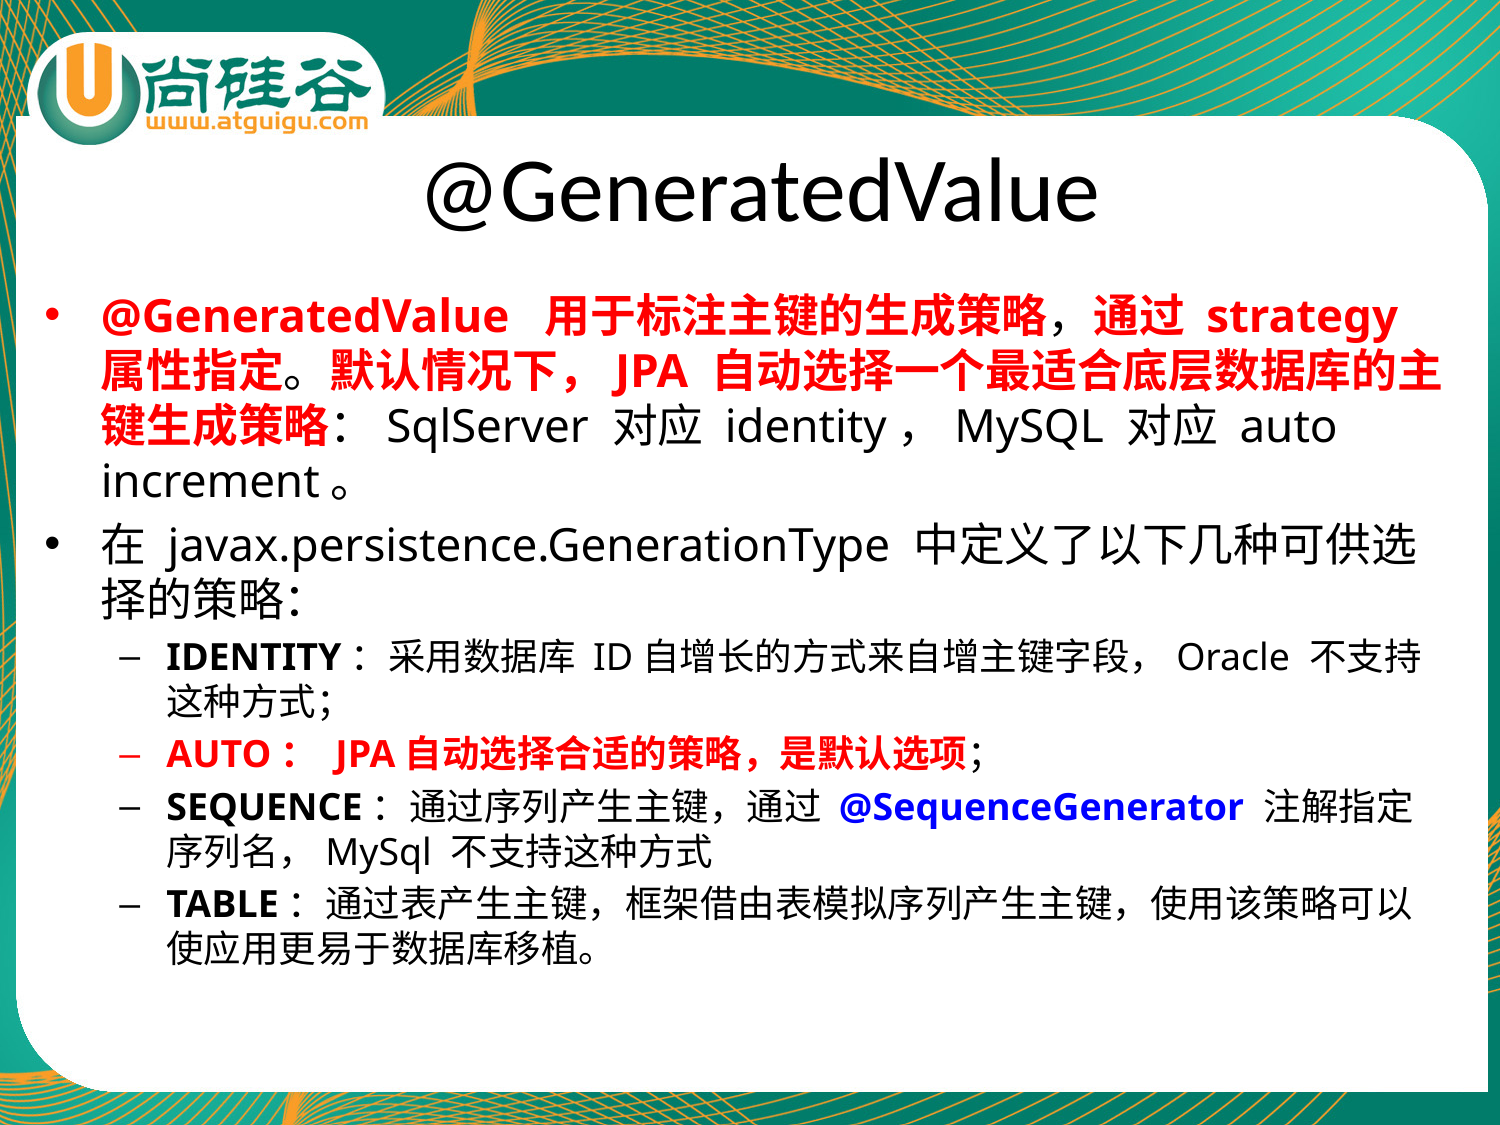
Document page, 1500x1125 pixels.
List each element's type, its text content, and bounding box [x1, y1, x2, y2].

picture [0, 0, 1500, 1125]
list @GeneratedValue 用于标注主键的生成策略，通过 strategy 属性指定。默认情况下，JPA 自动选择一个最适合底层数据库的主键生成策略：SqlServer 对应 identity，MySQL 对应 auto increment。 在 javax.persistence.GenerationType 中定义了以下几种可供选择的策略： IDENTITY：采用数据库 ID自增长的方式来自增主键字段，Oracle 不支持这种方式； AUTO： JPA自动选择合适的策略，是默认选项； SEQUENCE：通过序列产生主键，通过 @SequenceGenerator 注解指定序列名，MySql 不支持这种方式 TABLE：通过表产生主键，框架借由表模拟序列产生主键，使用该策略可以使应用更易于数据库移植。 [29, 278, 1459, 1094]
title @GeneratedValue [85, 91, 1436, 278]
